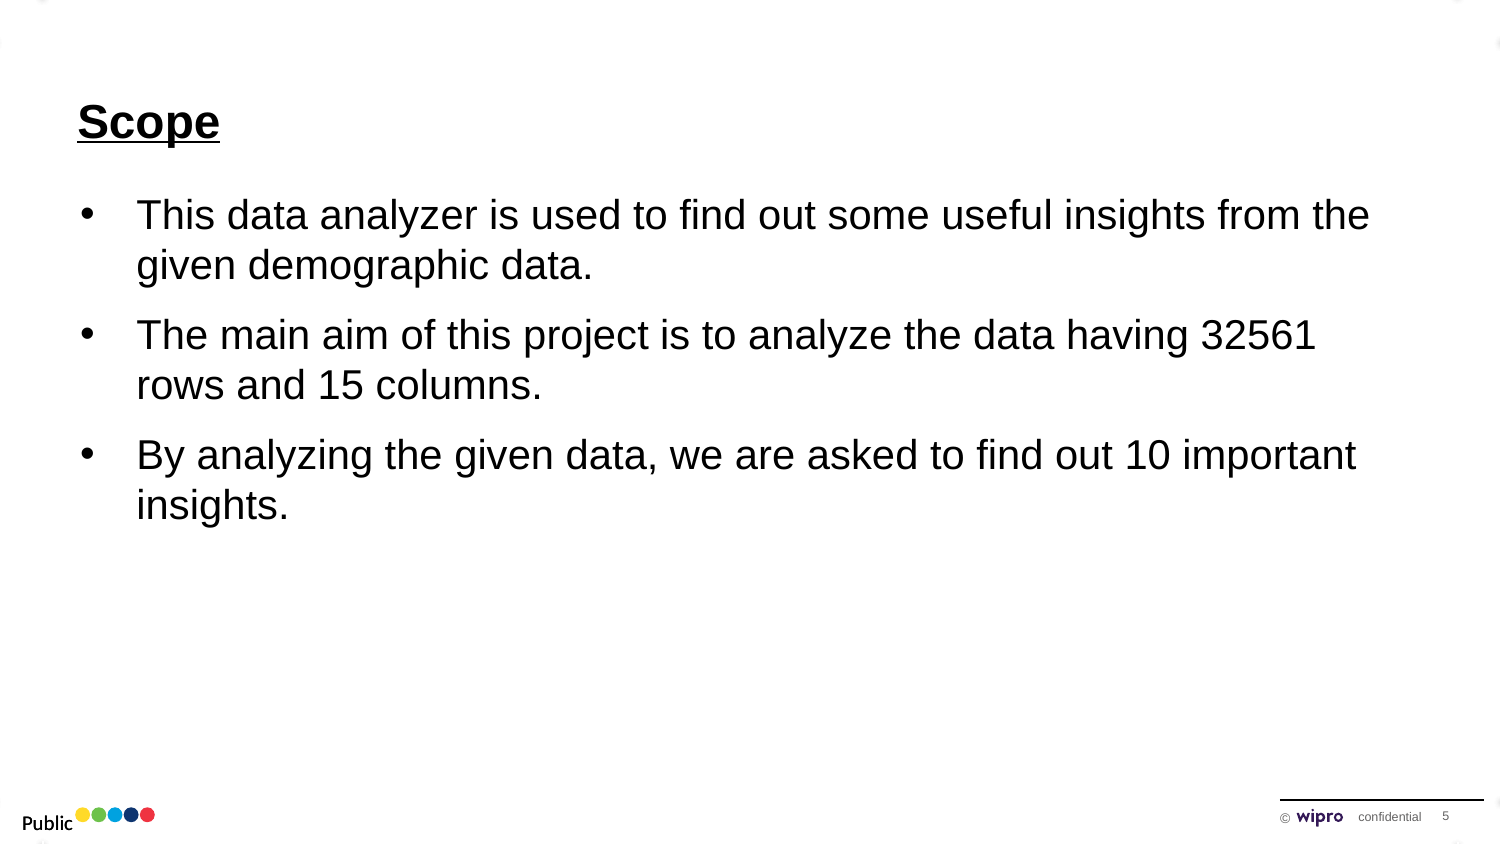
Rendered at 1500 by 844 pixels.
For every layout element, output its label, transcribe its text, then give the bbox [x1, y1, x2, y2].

text_box This data analyzer is used to find out some useful insights from the given demographic data. The main aim of this project is to analyze the data having 32561 rows and 15 columns. By analyzing the given data, we are asked to find out 10 important insights. [65, 180, 1399, 686]
title Scope [77, 85, 1093, 140]
